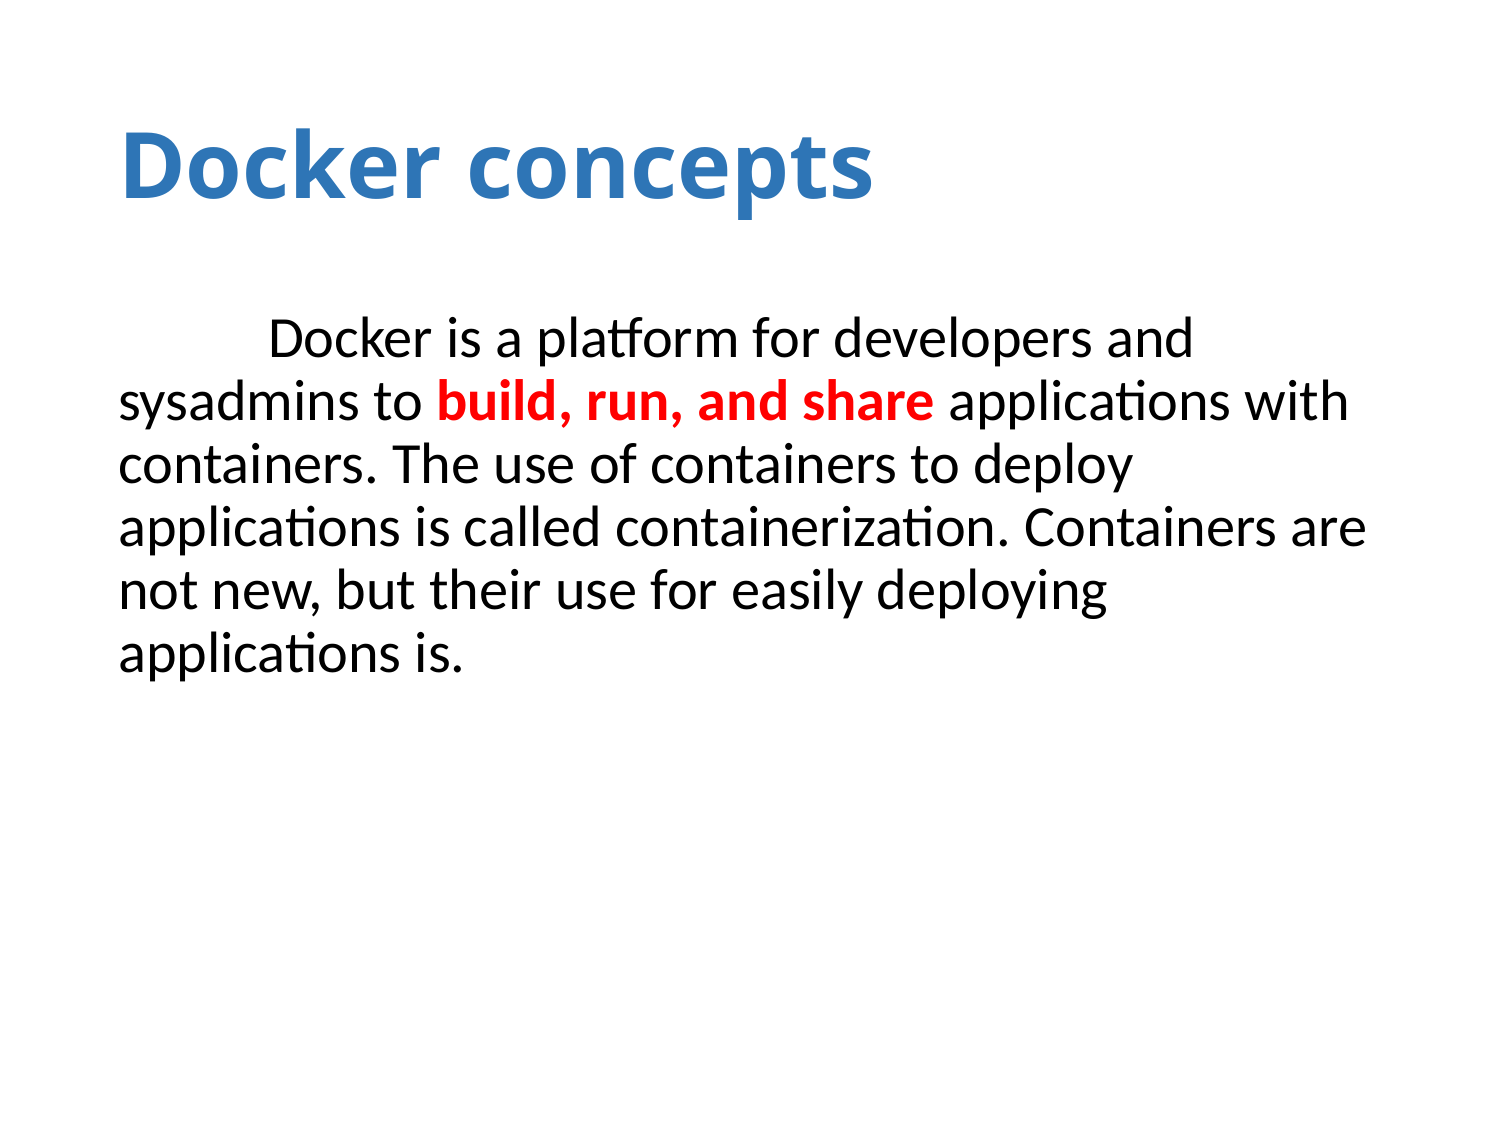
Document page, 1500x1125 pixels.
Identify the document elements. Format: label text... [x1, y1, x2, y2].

title Docker concepts [103, 59, 1397, 278]
list Docker is a platform for developers and sysadmins to build, run, and share applications with containers. The use of containers to deploy applications is called containerization. Containers are not new, but their use for easily deploying applications is. [103, 299, 1397, 1014]
